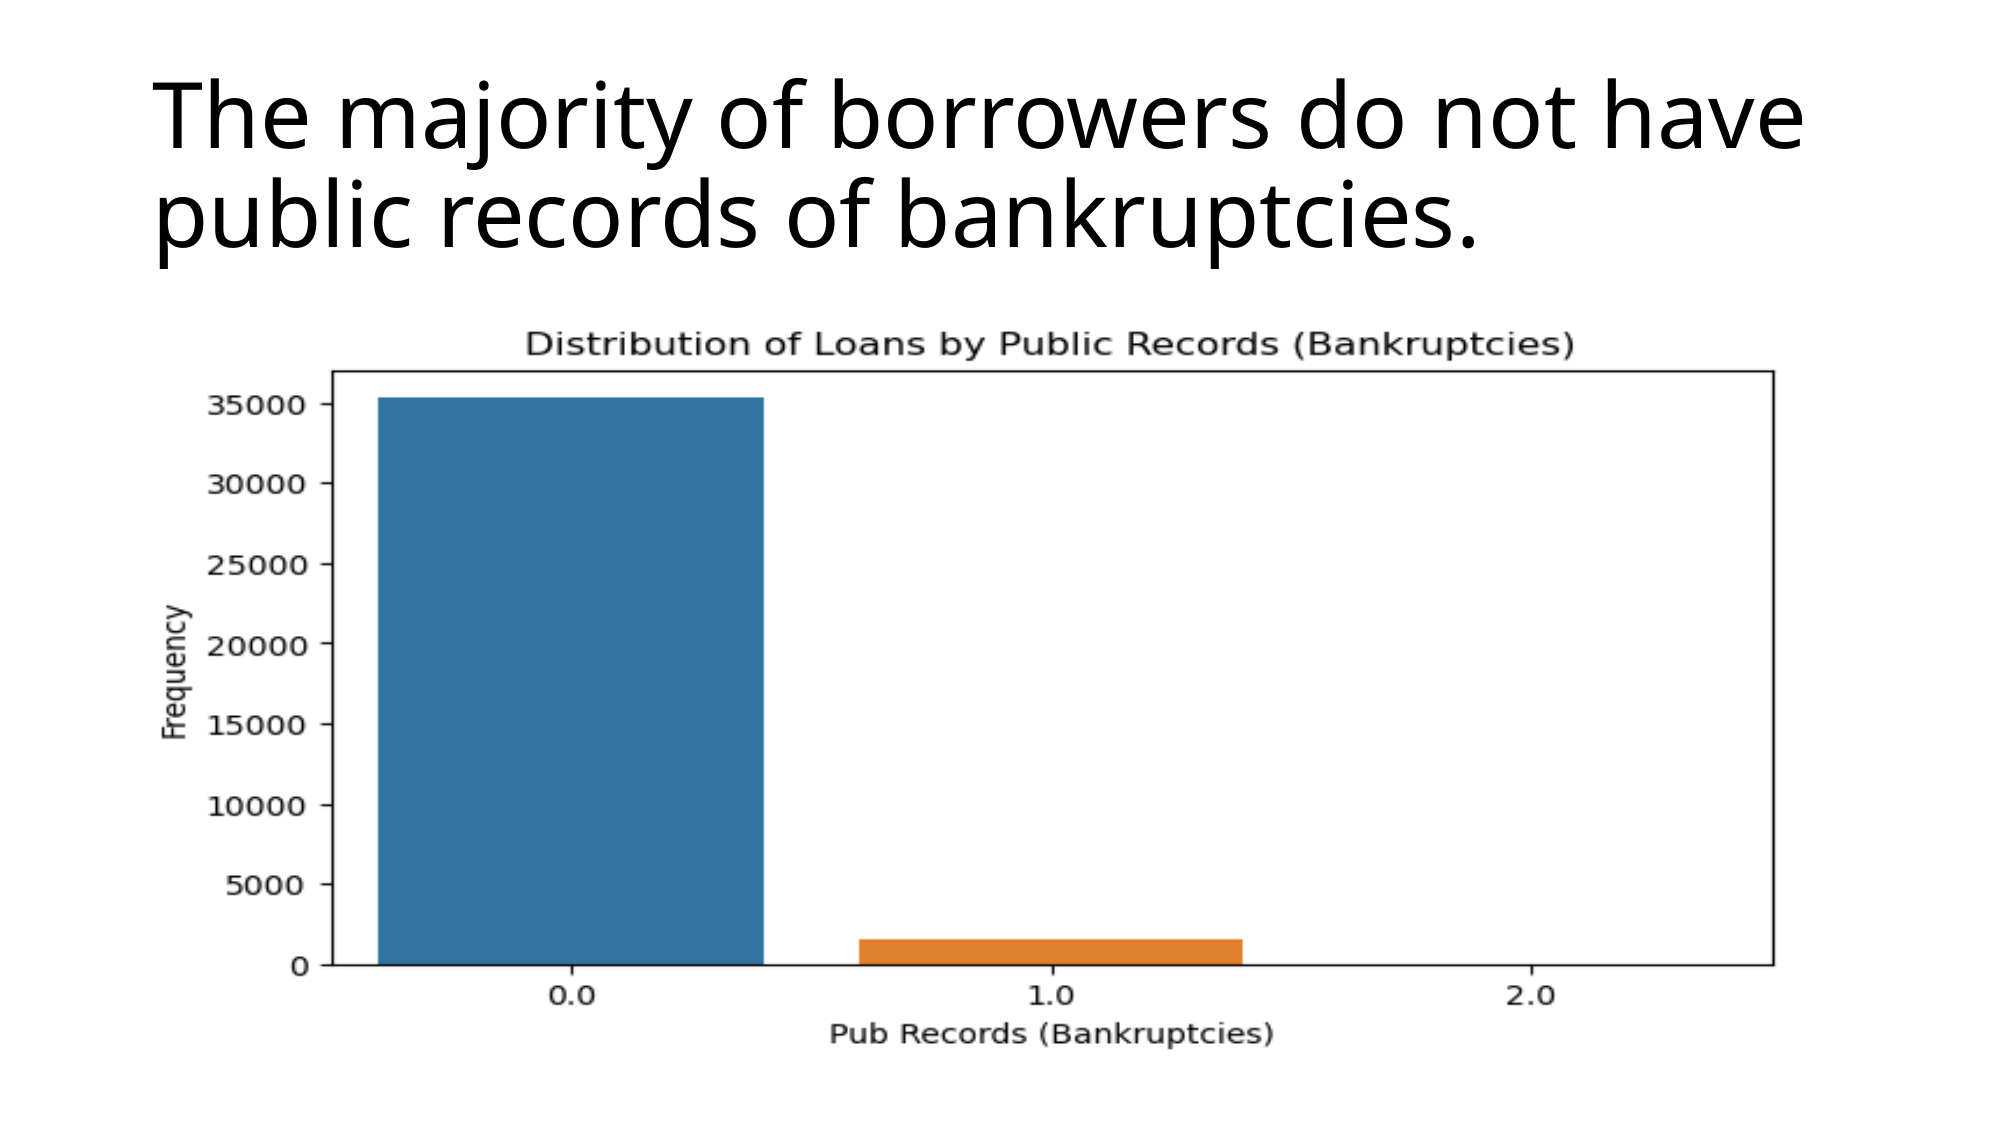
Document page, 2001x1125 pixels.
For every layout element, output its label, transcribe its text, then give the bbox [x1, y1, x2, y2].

title The majority of borrowers do not have public records of bankruptcies. [137, 59, 1863, 278]
picture [137, 313, 1794, 1067]
